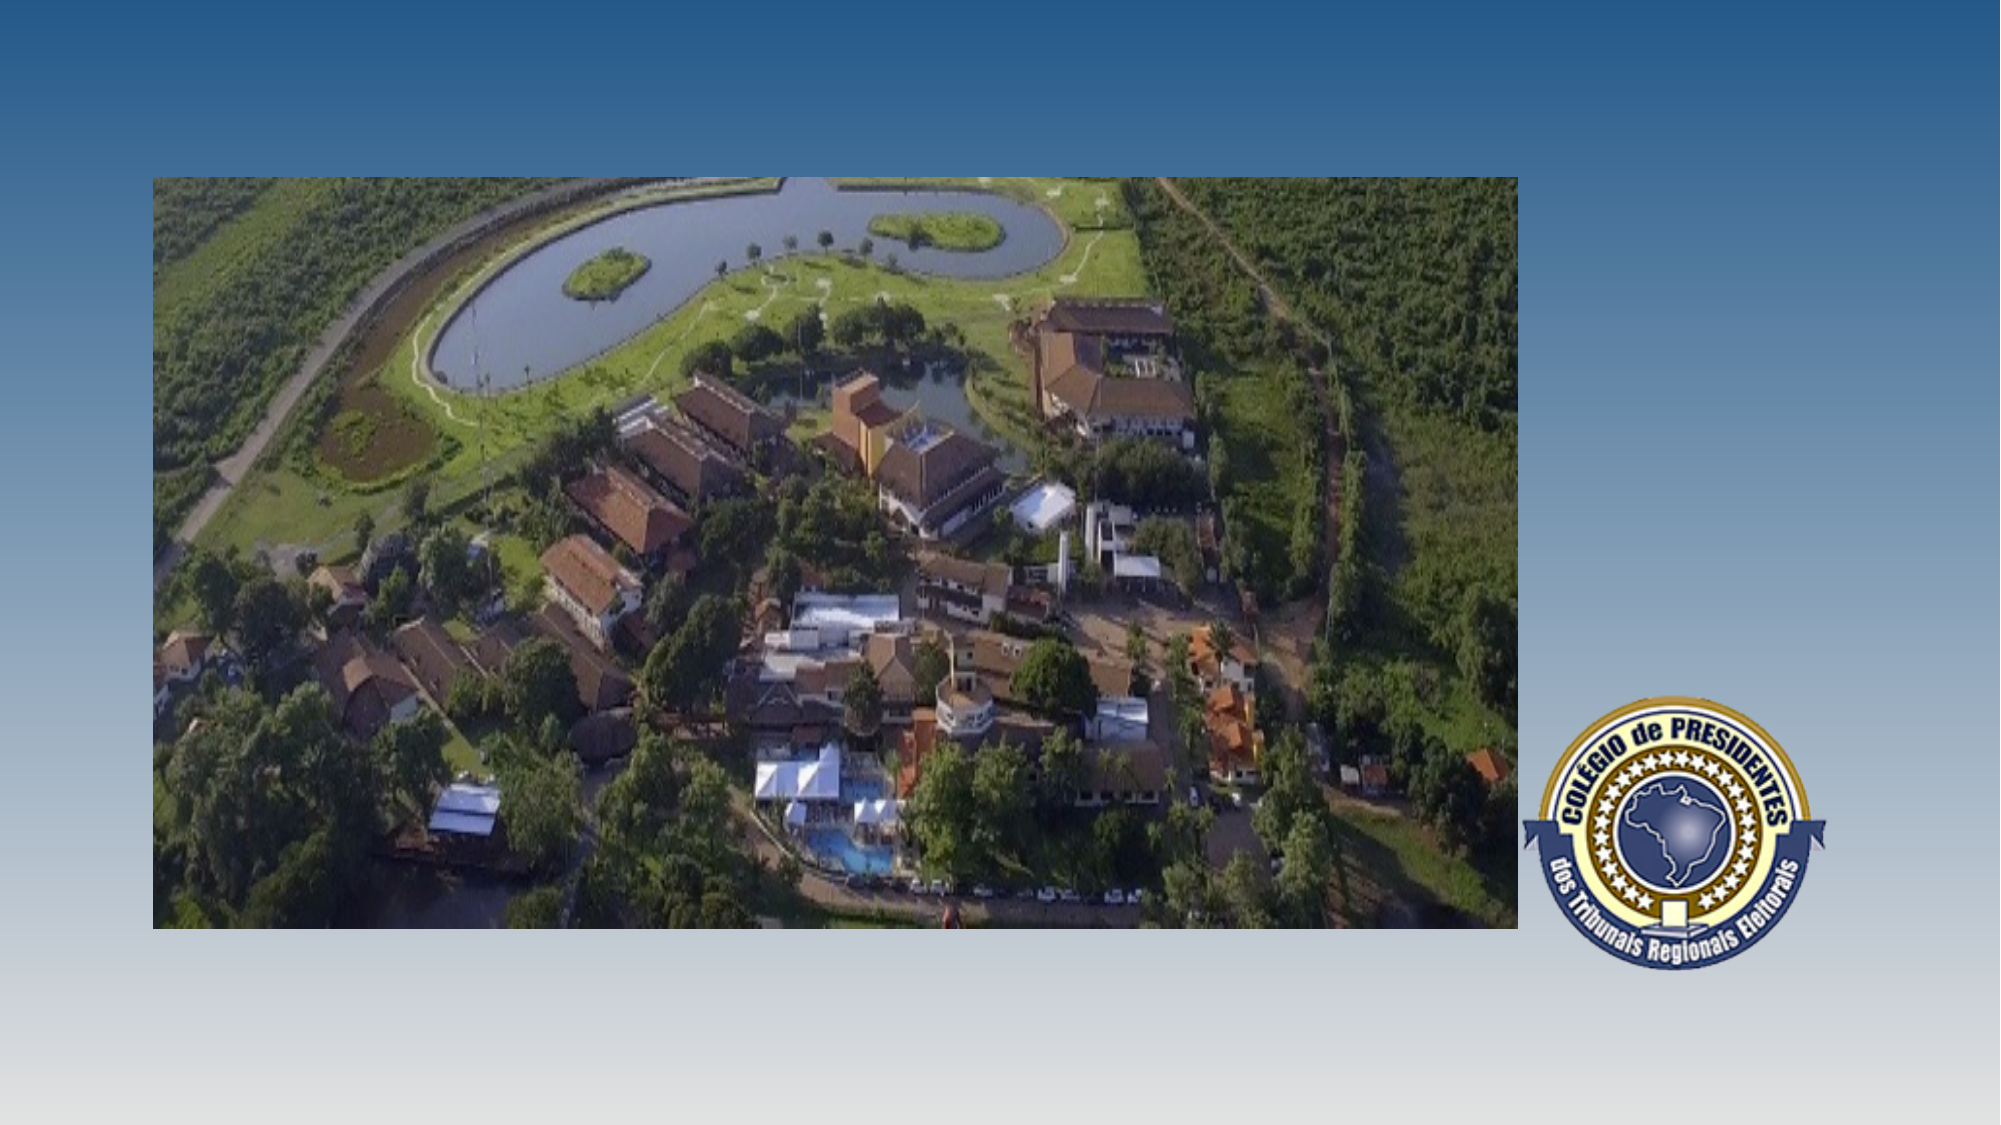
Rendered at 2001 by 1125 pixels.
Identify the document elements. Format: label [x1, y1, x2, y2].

picture [153, 177, 1834, 977]
